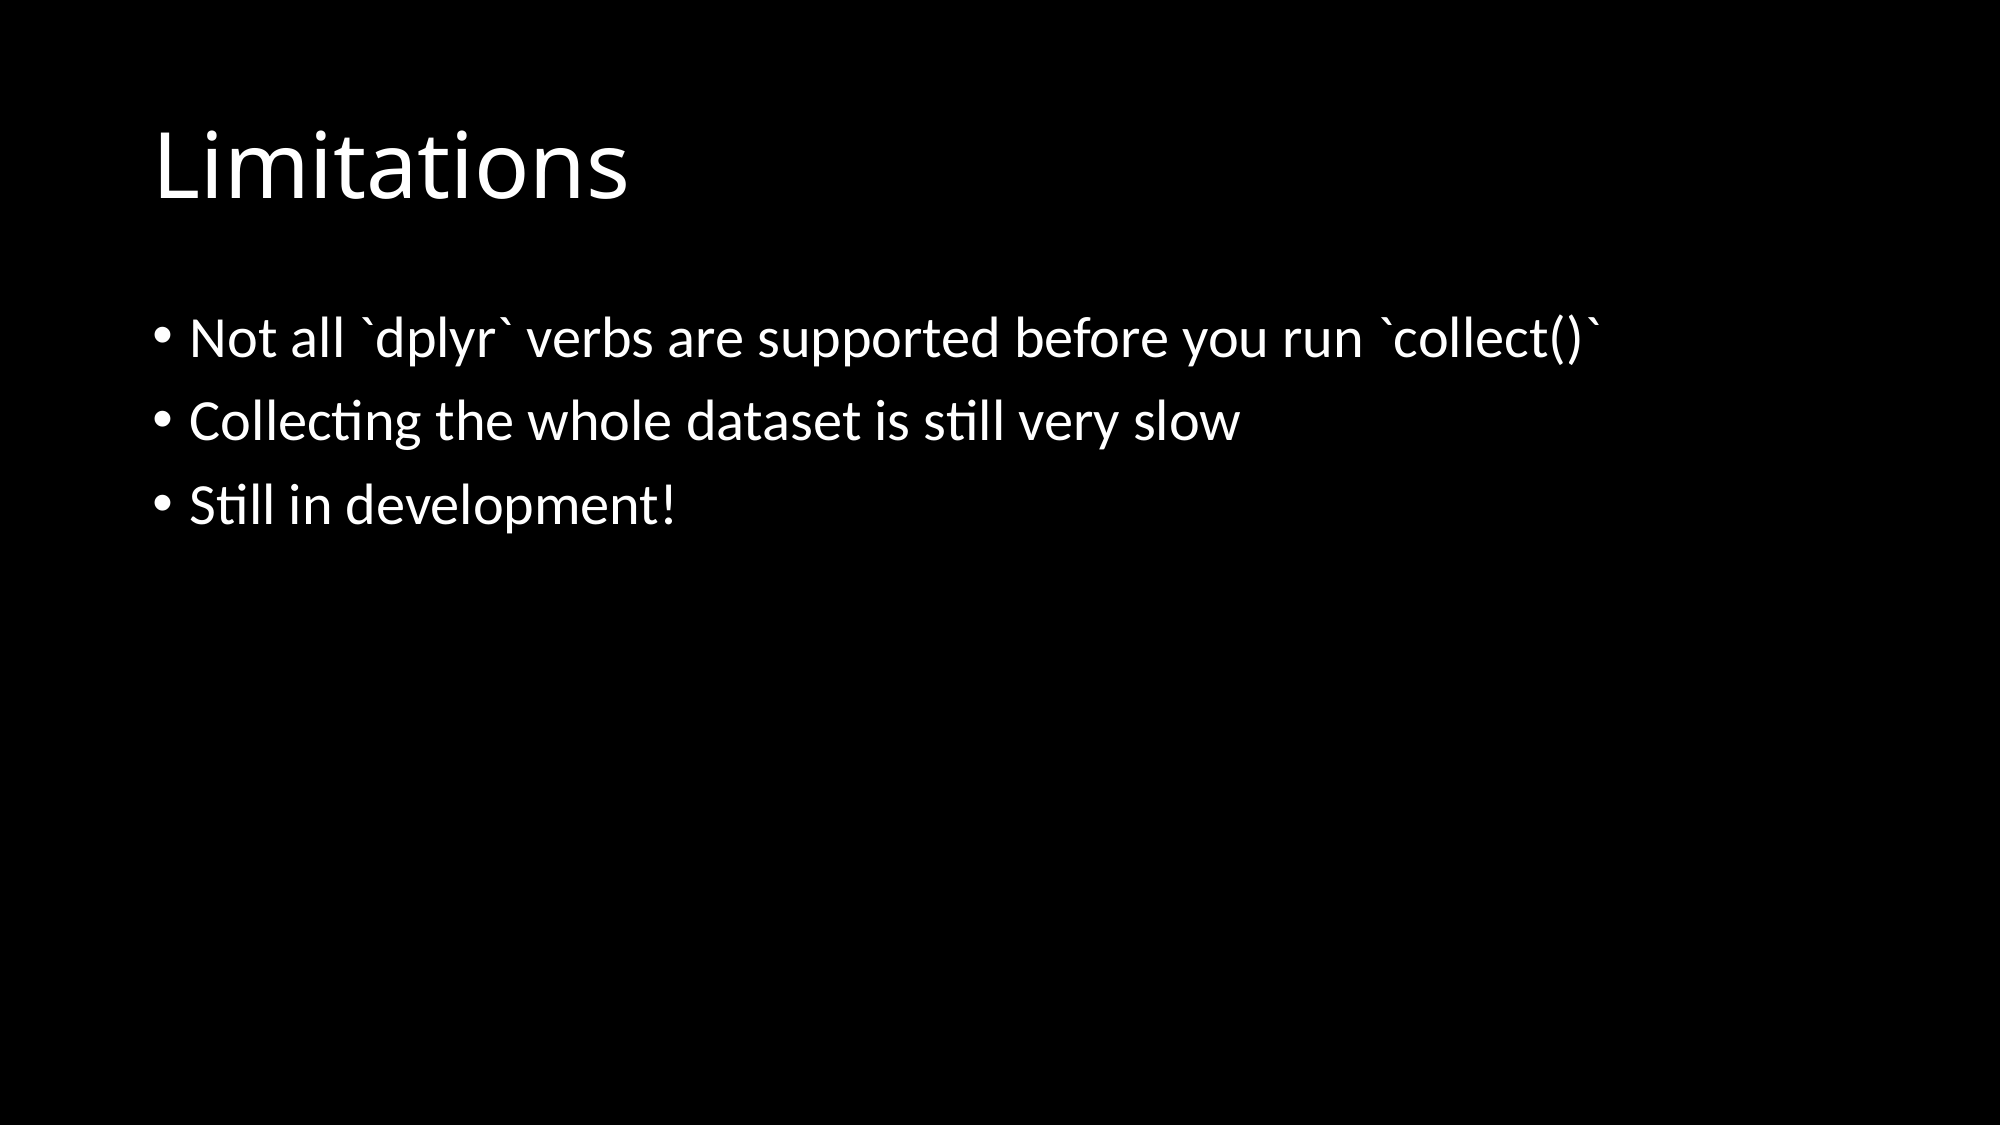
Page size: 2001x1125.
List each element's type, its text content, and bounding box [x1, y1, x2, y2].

title Limitations [137, 59, 1863, 278]
list Not all `dplyr` verbs are supported before you run `collect()` Collecting the whole dataset is still very slow Still in development! [137, 299, 1863, 1014]
